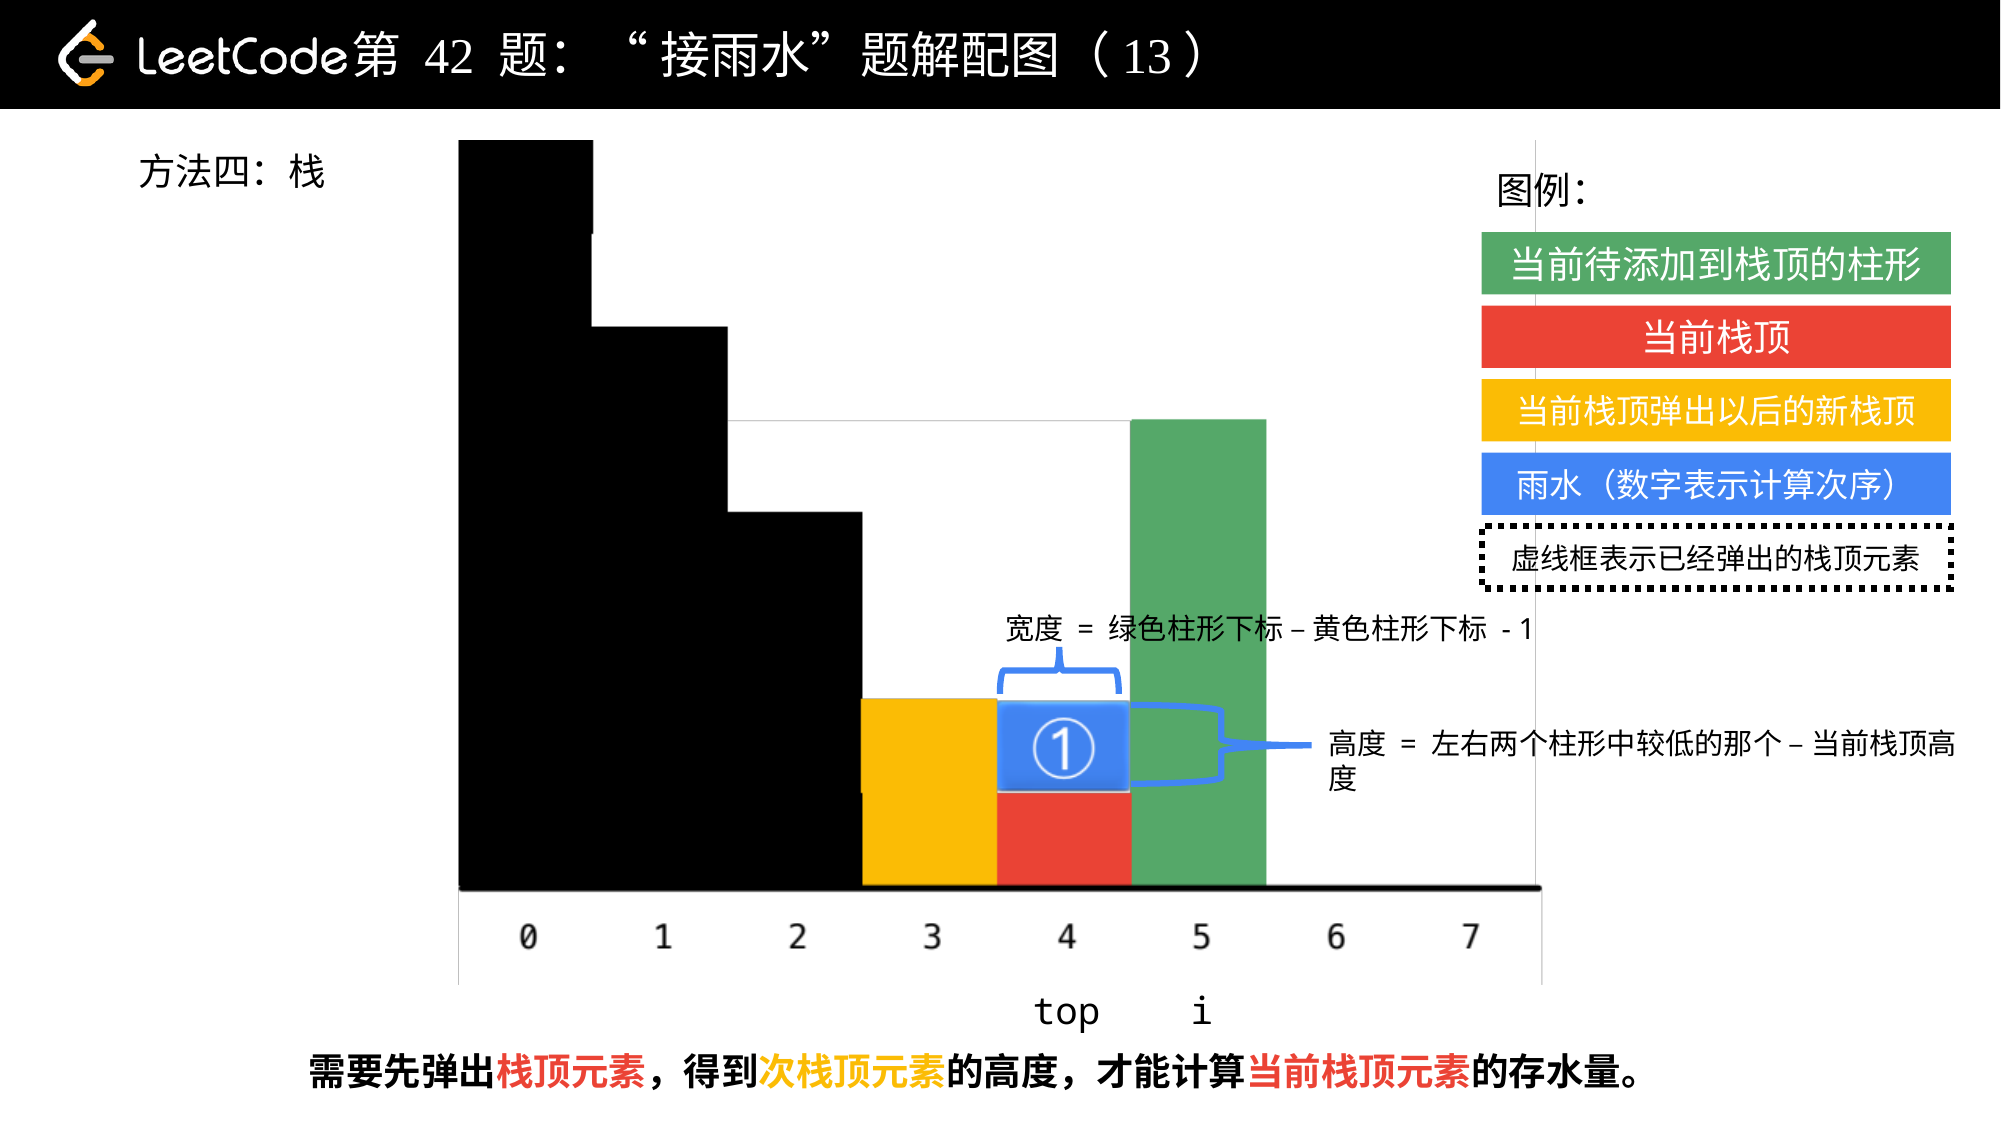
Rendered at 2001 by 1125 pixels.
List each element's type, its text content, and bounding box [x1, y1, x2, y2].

picture [57, 14, 347, 100]
text_box 第 42 题：“ 接雨水”题解配图（13） [336, 16, 1249, 92]
text_box 方法四：栈 [123, 140, 440, 201]
text_box 高度 = 左右两个柱形中较低的那个 – 当前栈顶高度 [1560, 718, 2000, 803]
picture [440, 140, 1560, 985]
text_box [1481, 160, 1951, 589]
text_box 需要先弹出栈顶元素，得到次栈顶元素的高度，才能计算当前栈顶元素的存水量。 [293, 1040, 1706, 1101]
text_box top [1018, 985, 1122, 1040]
text_box i [1175, 985, 1229, 1040]
